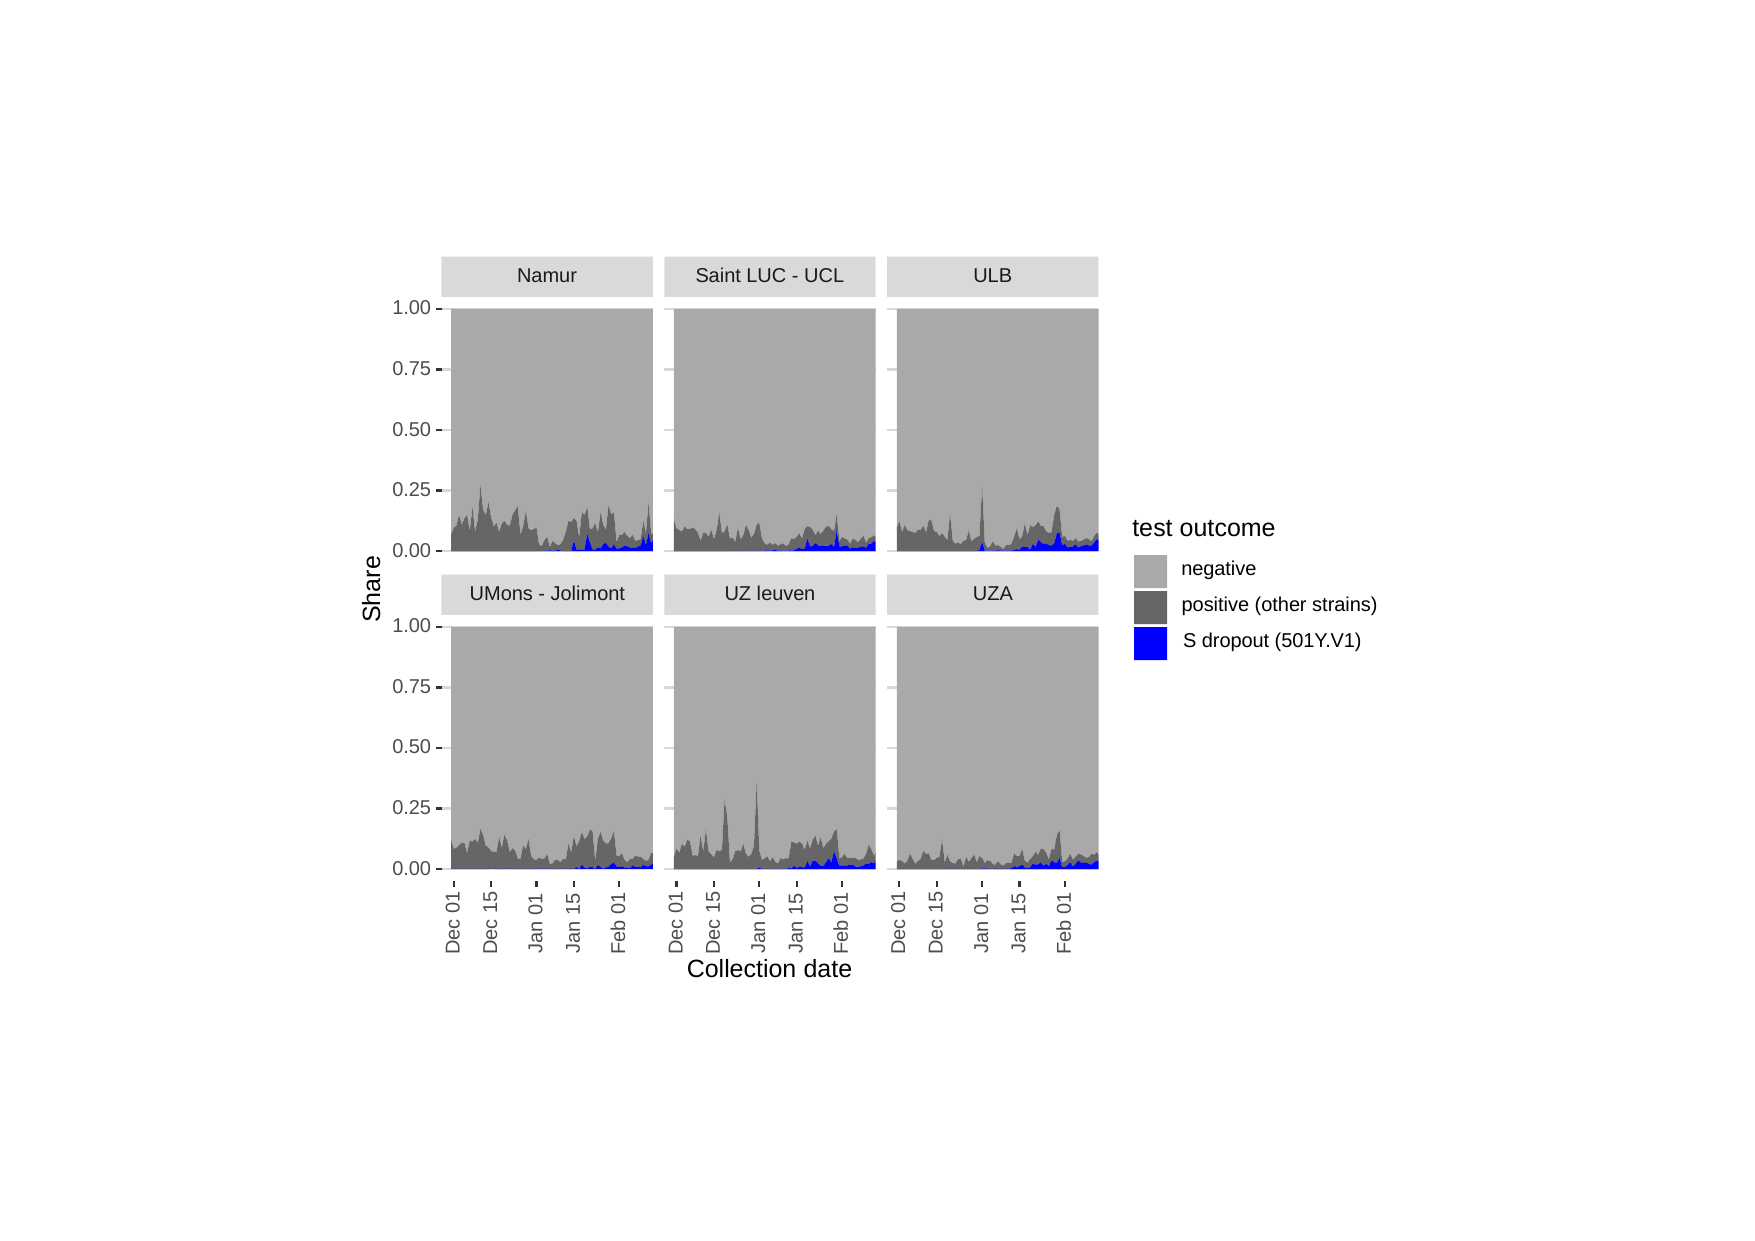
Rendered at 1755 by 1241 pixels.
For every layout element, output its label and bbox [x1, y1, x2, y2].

text_box [352, 244, 1403, 996]
